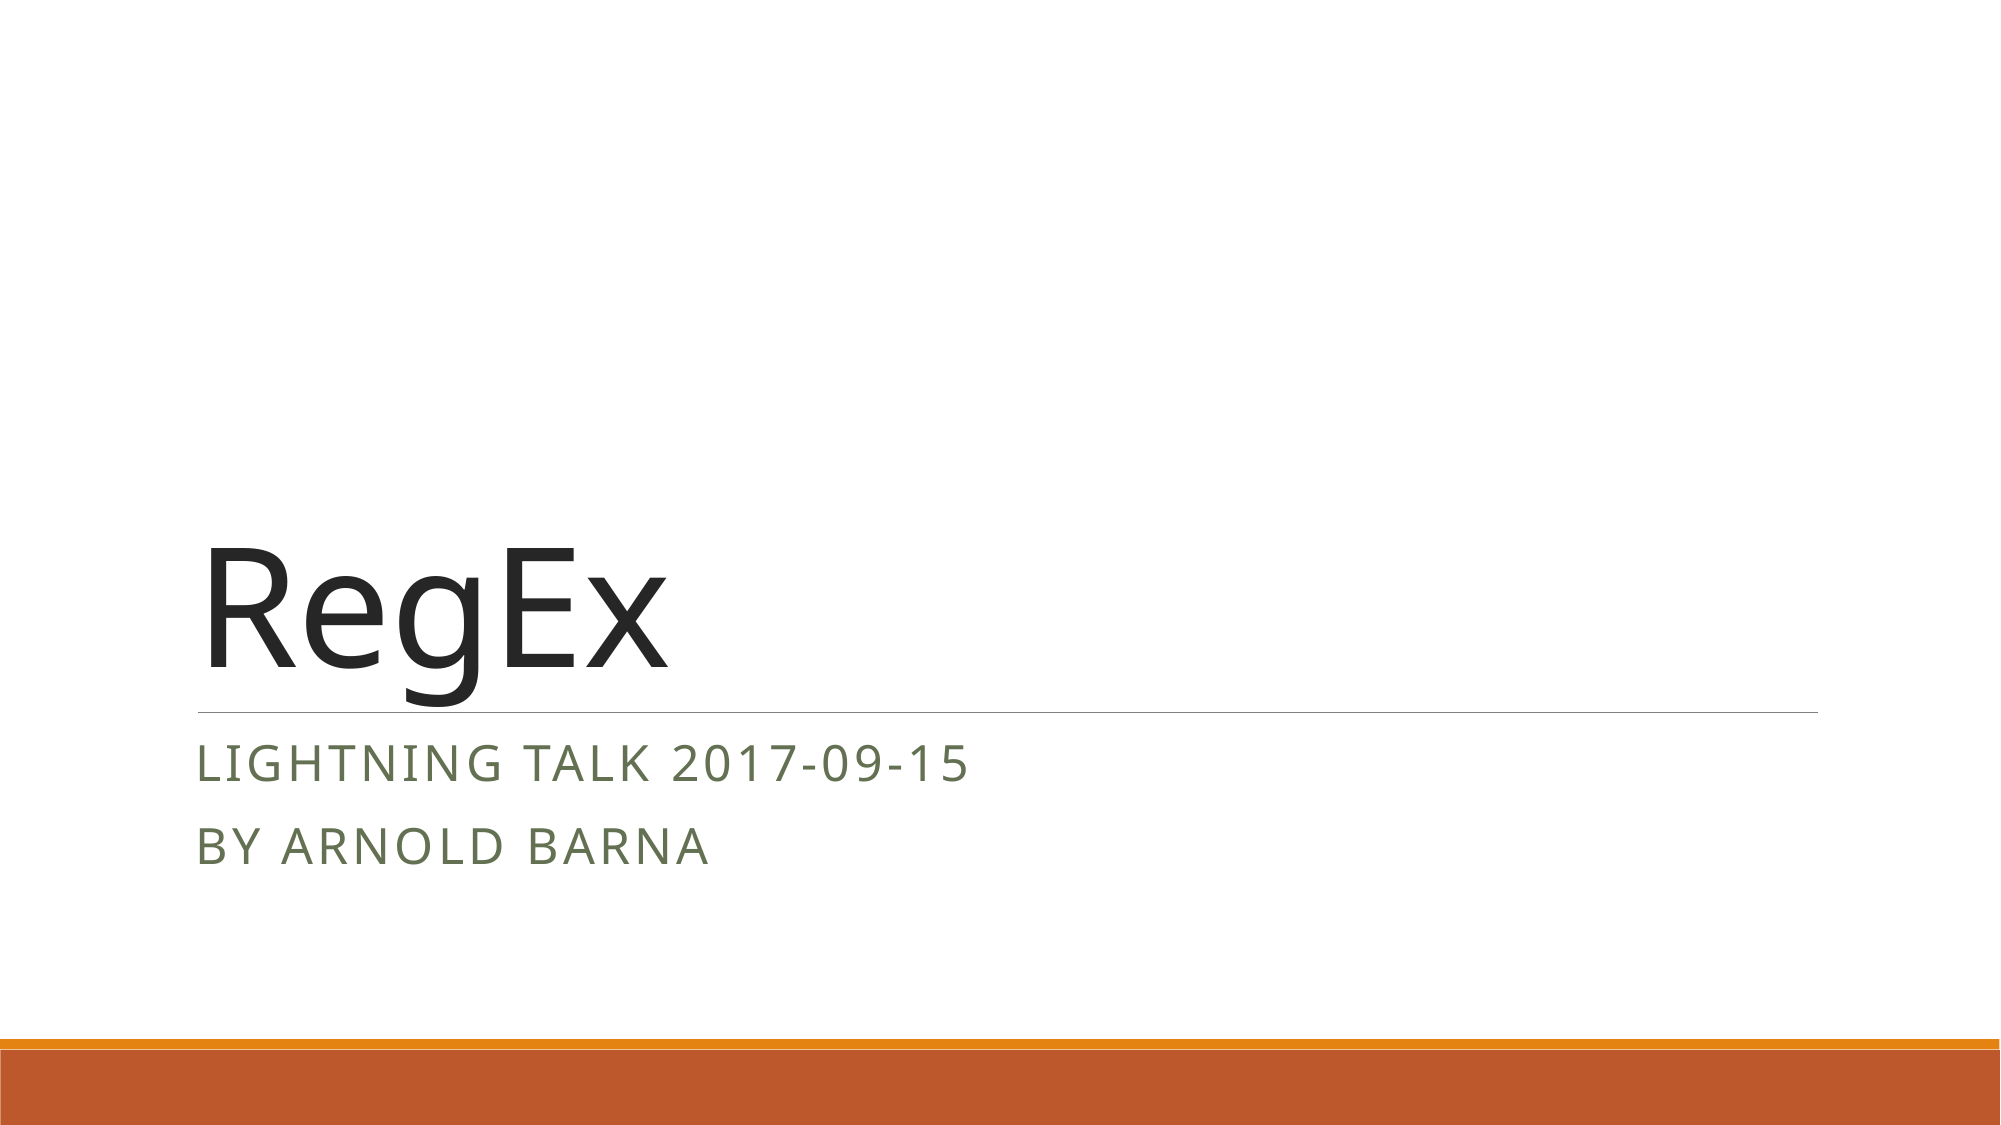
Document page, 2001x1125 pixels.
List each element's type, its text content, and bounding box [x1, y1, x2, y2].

subtitle Lightning talk 2017-09-15 By Arnold BARNA [180, 730, 1831, 919]
title RegEx [180, 124, 1830, 710]
